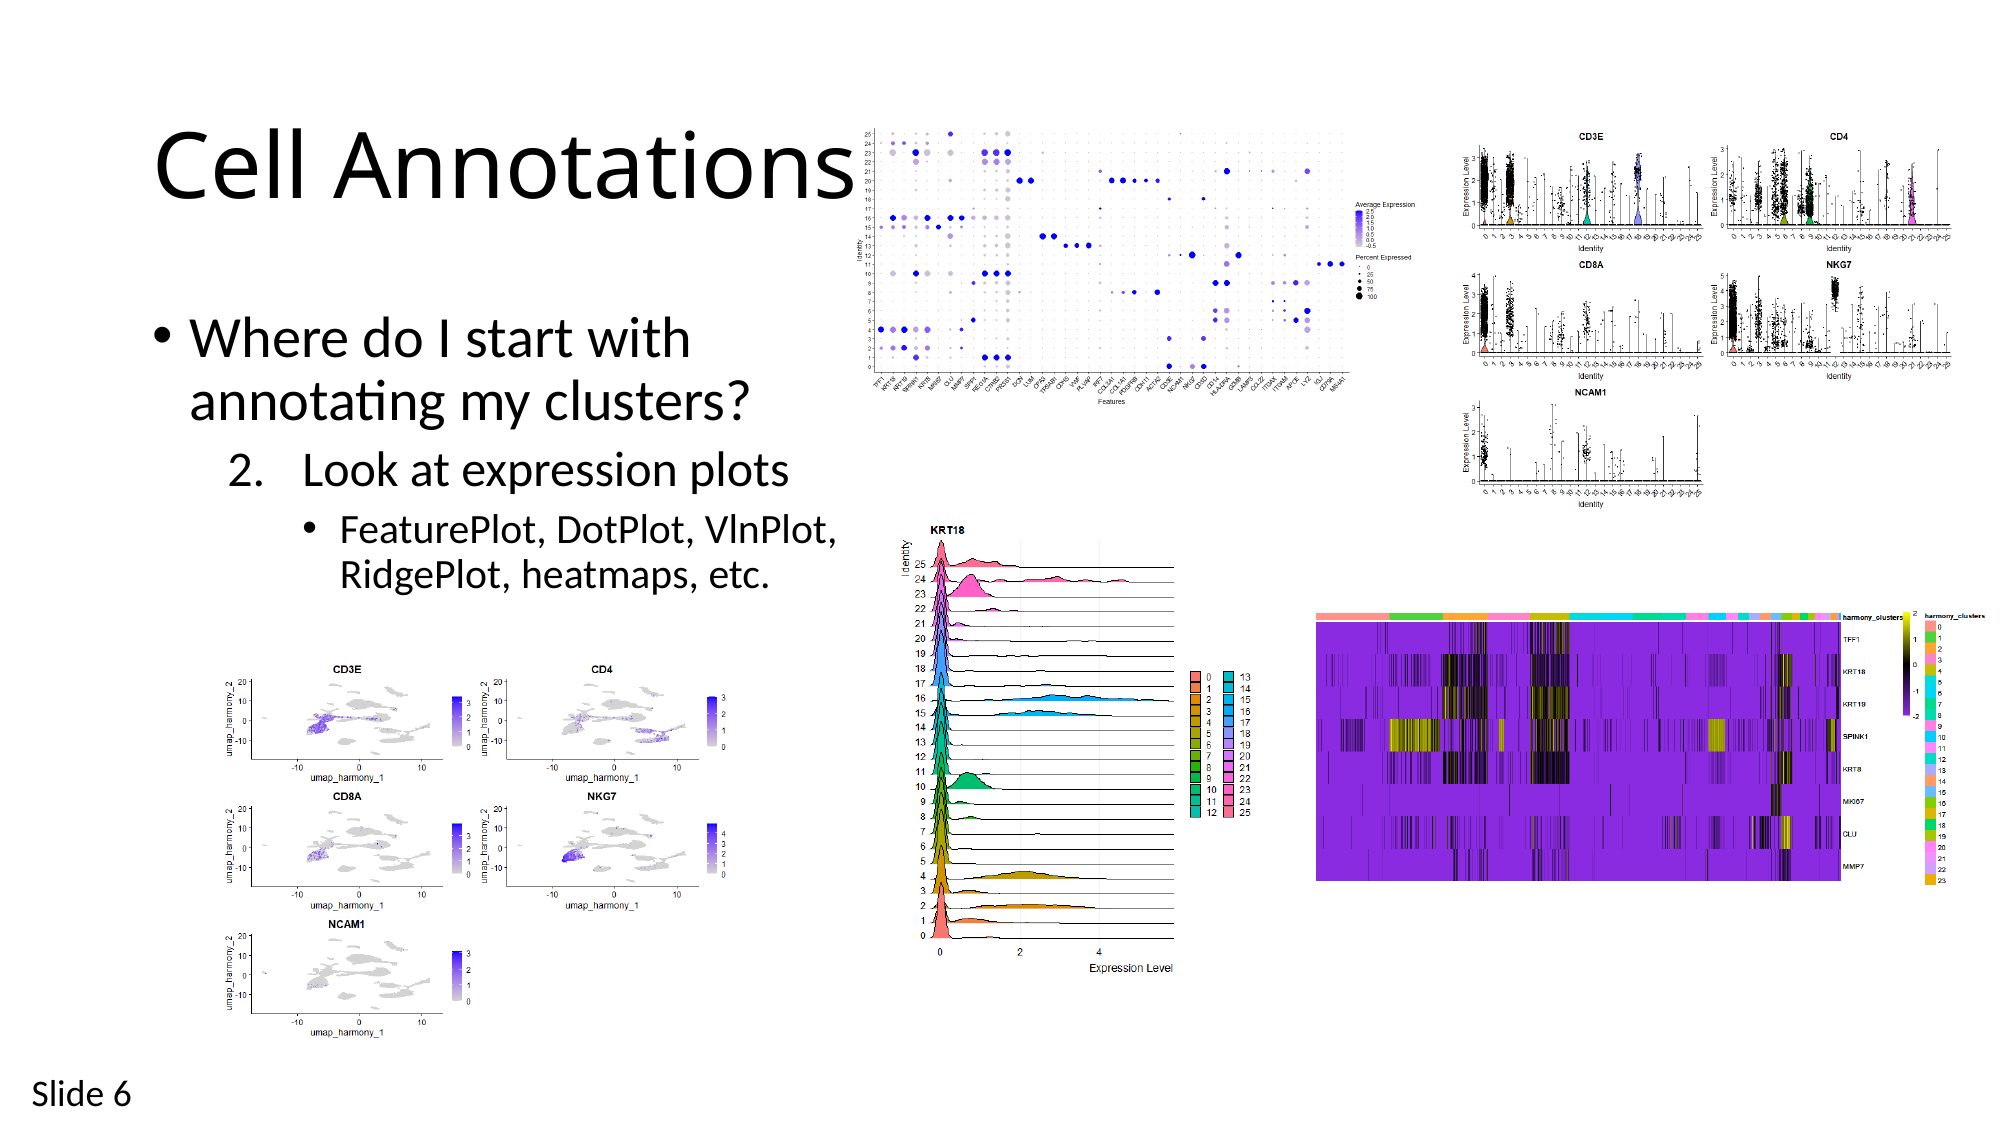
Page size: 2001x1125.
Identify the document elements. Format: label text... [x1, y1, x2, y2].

title Cell Annotations [137, 59, 1863, 278]
text_box Slide 6 [16, 1061, 186, 1121]
picture [853, 125, 1418, 408]
picture [216, 656, 734, 1045]
list Where do I start with annotating my clusters? Look at expression plots FeaturePlot, DotPlot, VlnPlot, RidgePlot, heatmaps, etc. [137, 299, 893, 1014]
picture [887, 125, 2000, 984]
